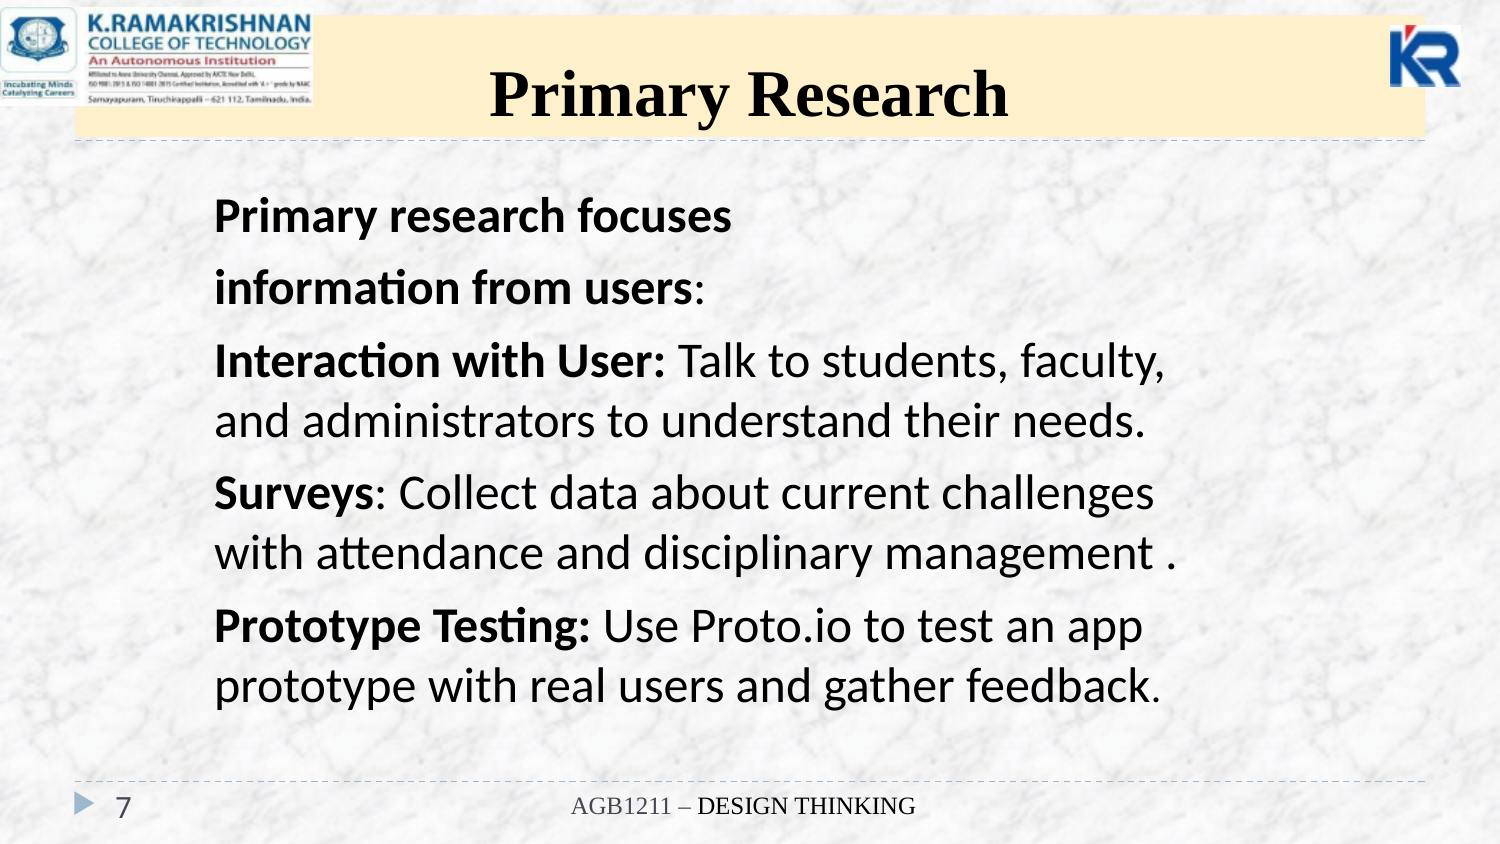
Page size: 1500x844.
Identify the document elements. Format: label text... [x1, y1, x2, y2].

text_box ‹#› [100, 782, 426, 828]
list Primary research focuses information from users: Interaction with User: Talk to students, faculty, and administrators to understand their needs. Surveys: Collect data about current challenges with attendance and disciplinary management . Prototype Testing: Use Proto.io to test an app prototype with real users and gather feedback. [199, 174, 1228, 783]
text_box AGB1211 – DESIGN THINKING [412, 783, 1075, 844]
title Primary Research [75, 15, 1425, 137]
picture [0, 0, 1500, 844]
